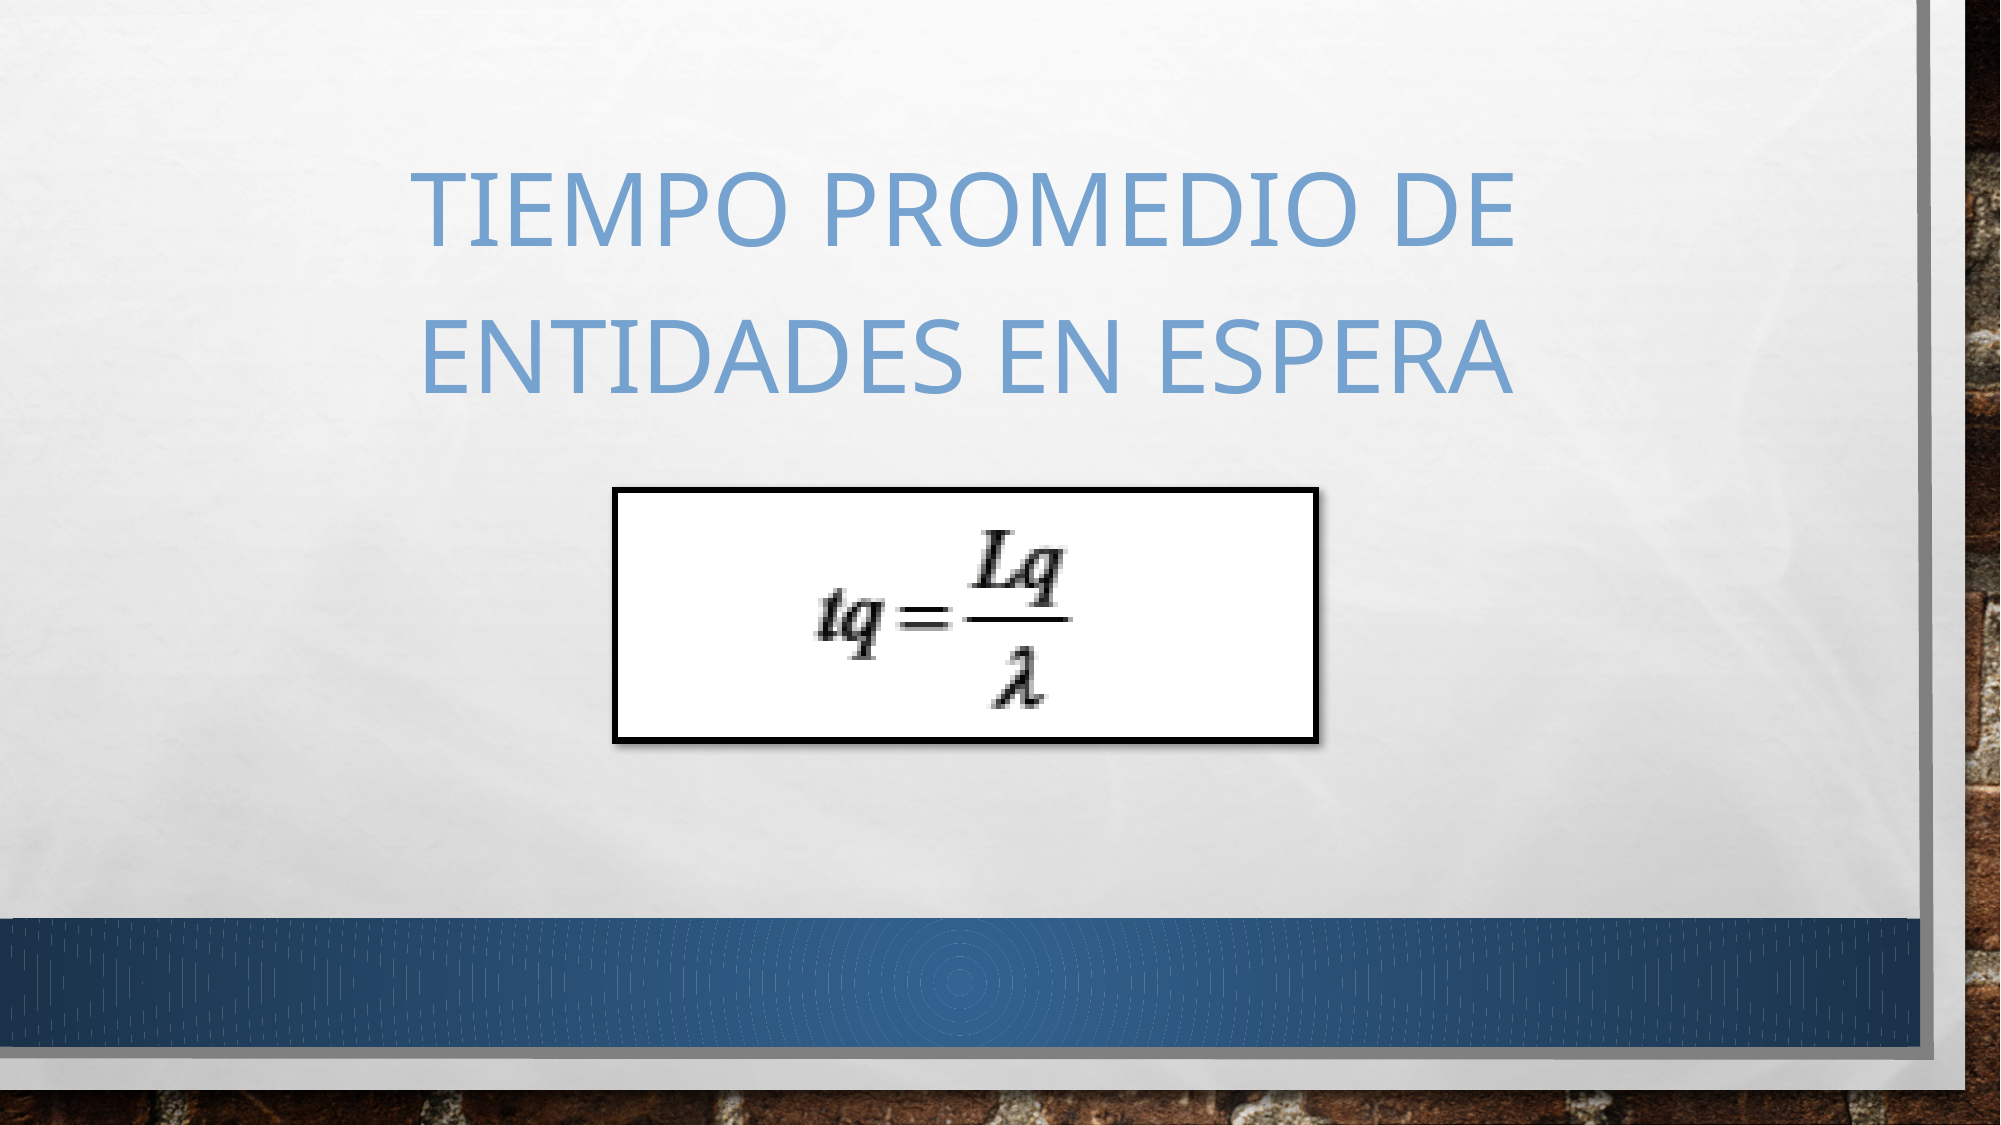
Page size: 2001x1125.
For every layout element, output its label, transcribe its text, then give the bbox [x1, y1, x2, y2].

picture [617, 492, 1313, 738]
picture [0, 0, 2000, 1125]
text_box Tiempo promedio de entidades en espera [112, 112, 1818, 302]
